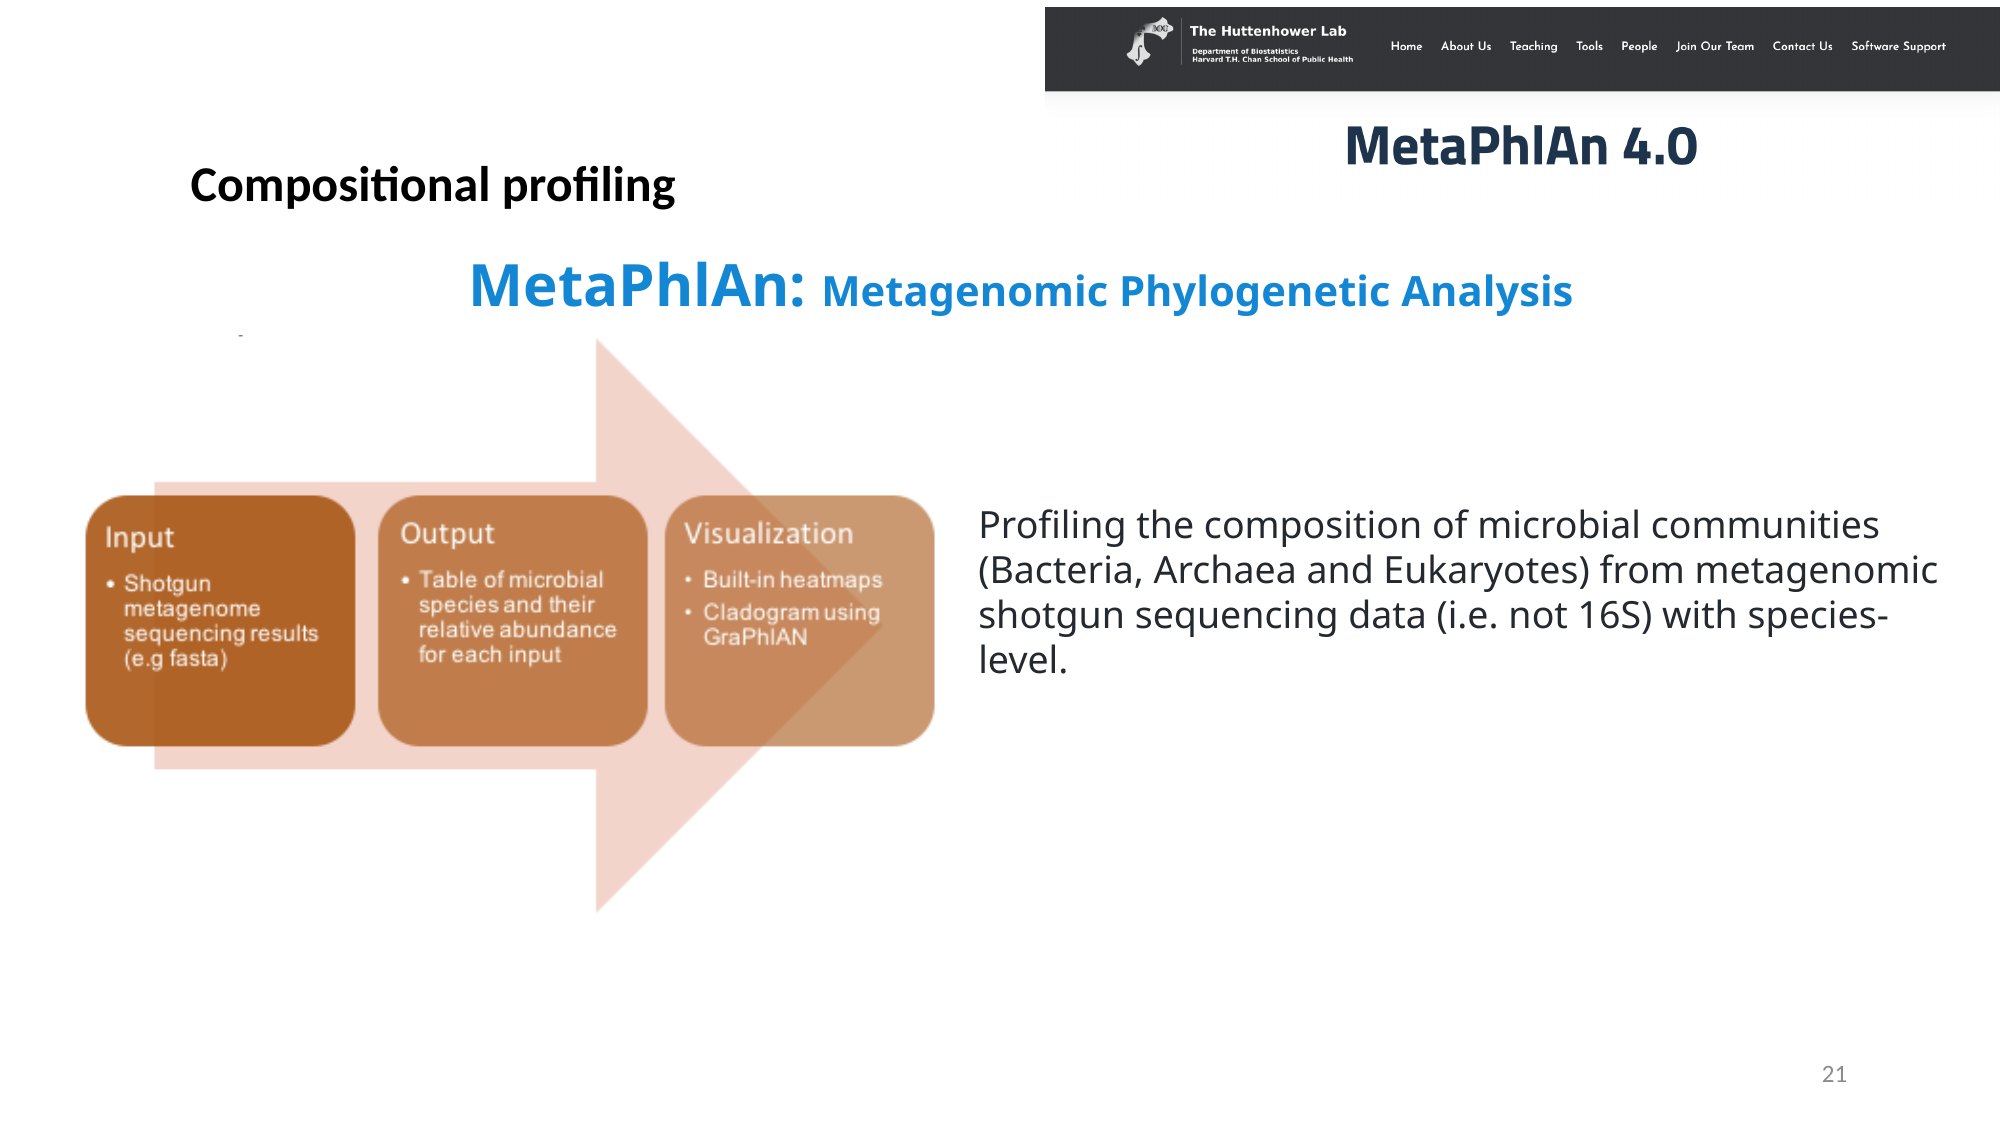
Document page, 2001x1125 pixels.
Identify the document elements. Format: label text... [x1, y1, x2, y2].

text_box Profiling the composition of microbial communities (Bacteria, Archaea and Eukaryotes) from metagenomic shotgun sequencing data (i.e. not 16S) with species-level. [1000, 493, 1964, 734]
picture [67, 335, 1000, 923]
text_box Compositional profiling [175, 143, 691, 279]
text_box MetaPhlAn: Metagenomic Phylogenetic Analysis [453, 241, 1683, 326]
slide_number 21 [1412, 1042, 1863, 1103]
picture [1045, 7, 2000, 213]
